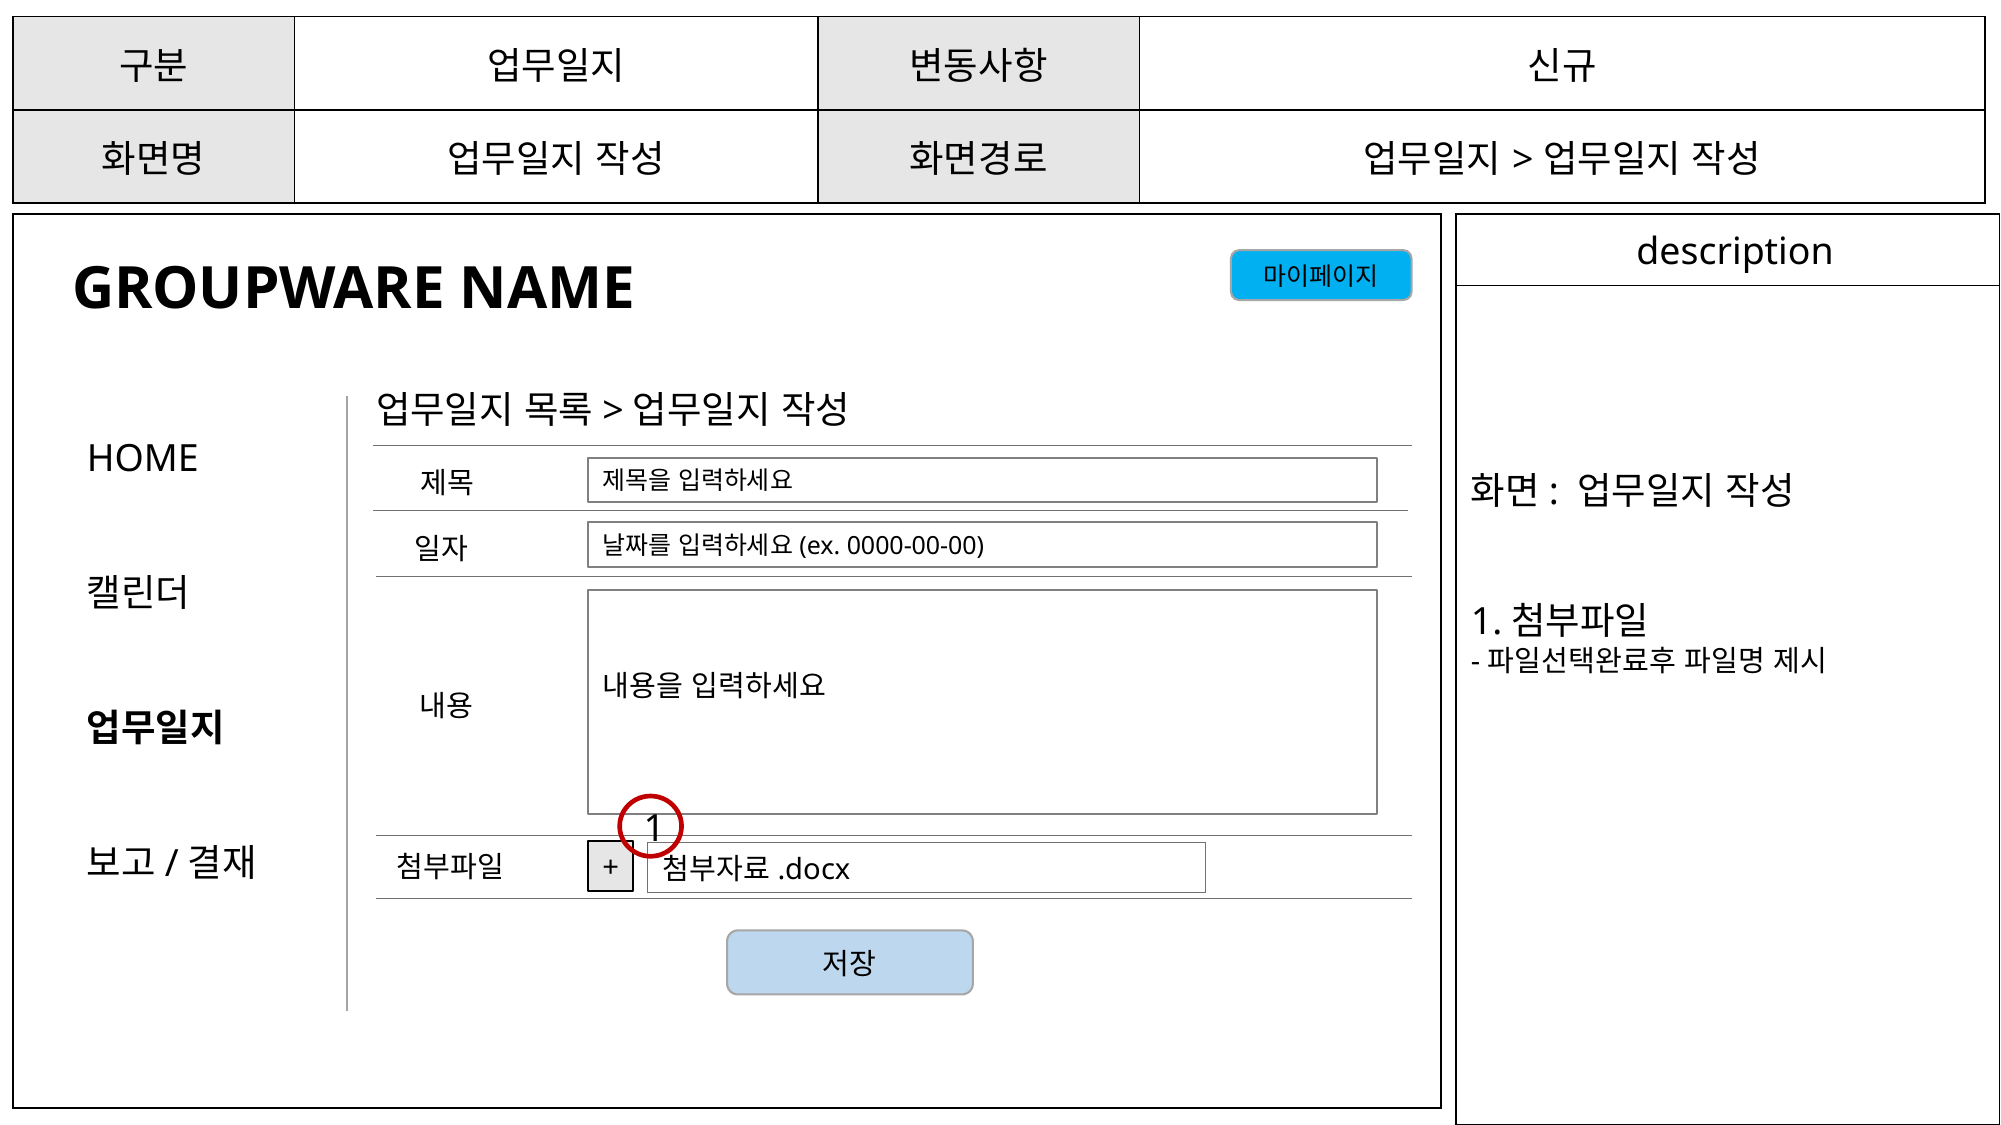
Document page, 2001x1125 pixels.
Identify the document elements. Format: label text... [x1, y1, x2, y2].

text_box 저장 [726, 929, 974, 996]
text_box 마이페이지 [1229, 249, 1413, 302]
table_cell 화면명 [14, 111, 294, 202]
text_box 업무일지 목록>업무일지 작성 [361, 378, 983, 439]
table_header 신규 [1140, 17, 1984, 109]
text_box GROUPWARE NAME [53, 242, 654, 328]
text_box 내용을 입력하세요 [587, 589, 1377, 815]
table_header 업무일지 [295, 17, 817, 109]
text_box [12, 213, 1442, 1109]
text_box 제목을 입력하세요 [587, 457, 1377, 503]
text_box HOME 캘린더 업무일지 보고/결재 [72, 426, 317, 892]
text_box 1 [620, 836, 681, 858]
table_header 구분 [14, 17, 294, 109]
text_box 첨부파일 [381, 840, 553, 891]
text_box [1456, 213, 2000, 1125]
table_cell 업무일지 작성 [295, 111, 817, 202]
table_cell 화면경로 [819, 111, 1139, 202]
table_header 변동사항 [819, 17, 1139, 109]
text_box 제목 [390, 456, 519, 507]
text_box 날짜를 입력하세요(ex. 0000-00-00) [587, 521, 1377, 567]
text_box 내용 [404, 680, 507, 730]
text_box 첨부자료.docx [647, 842, 1206, 893]
table_cell 업무일지>업무일지 작성 [1140, 111, 1984, 202]
text_box + [587, 840, 634, 891]
text_box 일자 [400, 522, 491, 573]
text_box 1 [618, 794, 683, 835]
